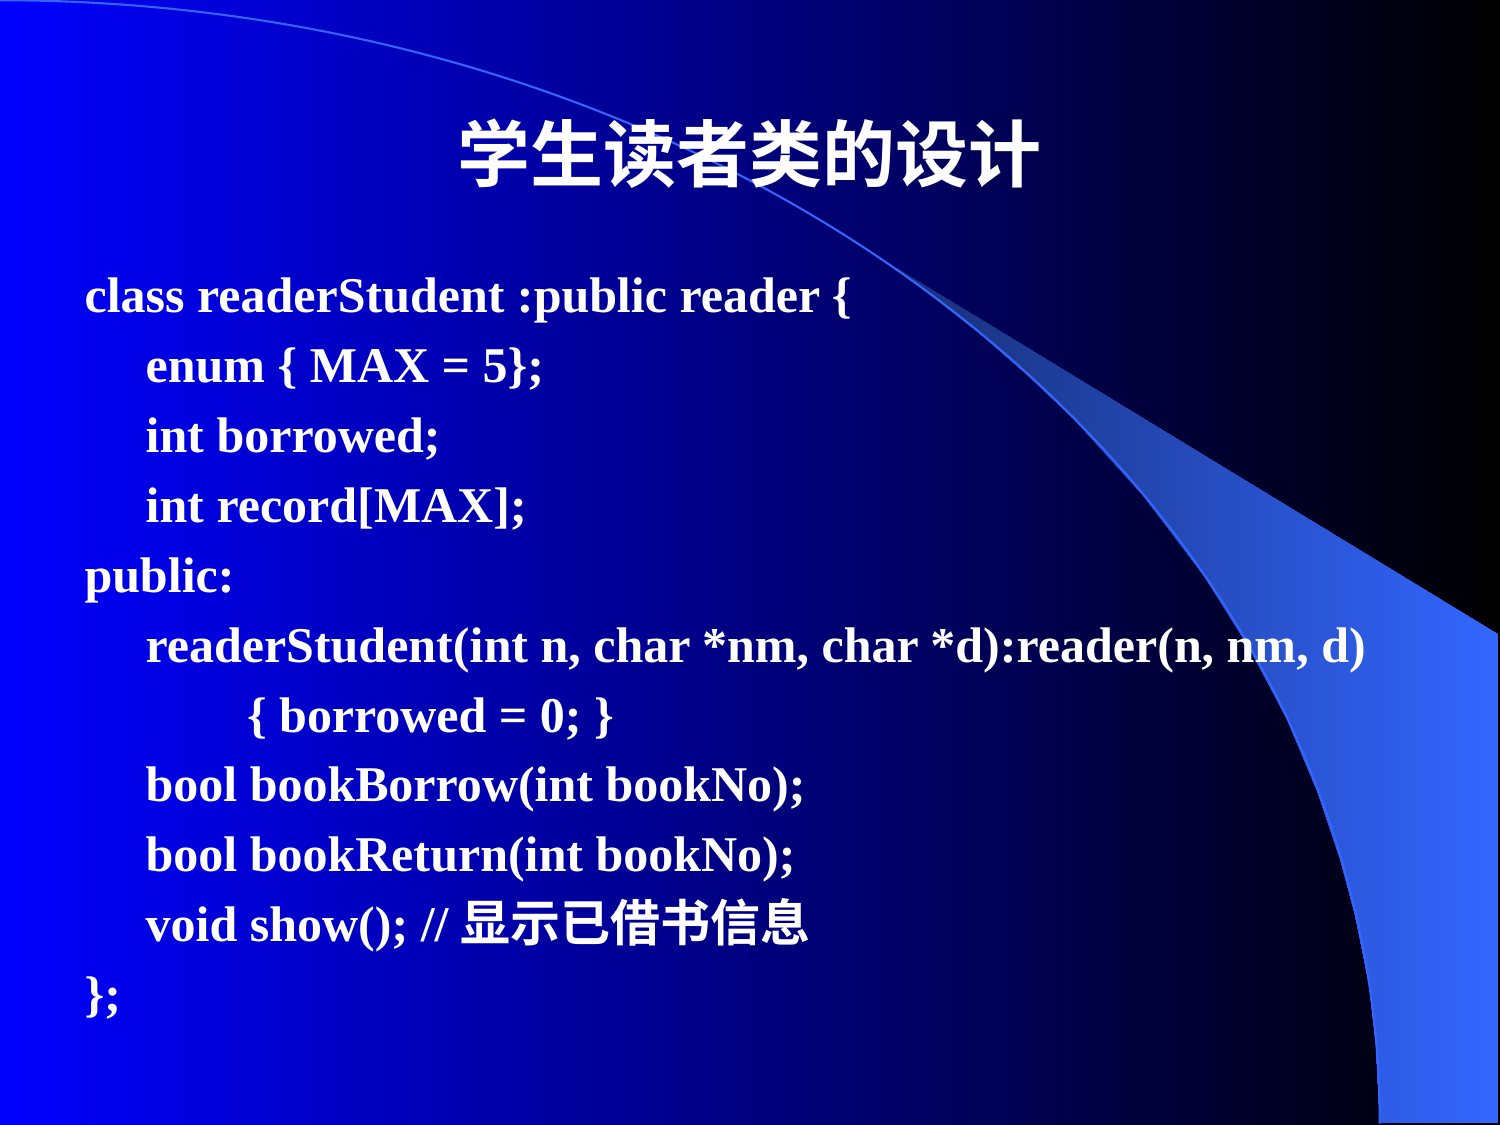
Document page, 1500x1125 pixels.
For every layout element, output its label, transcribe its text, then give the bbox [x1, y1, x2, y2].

title 学生读者类的设计 [112, 58, 1388, 247]
list class readerStudent :public reader { enum { MAX = 5}; int borrowed; int record[MAX]; public: readerStudent(int n, char *nm, char *d):reader(n, nm, d) { borrowed = 0; } bool bookBorrow(int bookNo); bool bookReturn(int bookNo); void show(); //显示已借书信息 }; [72, 255, 1461, 1065]
